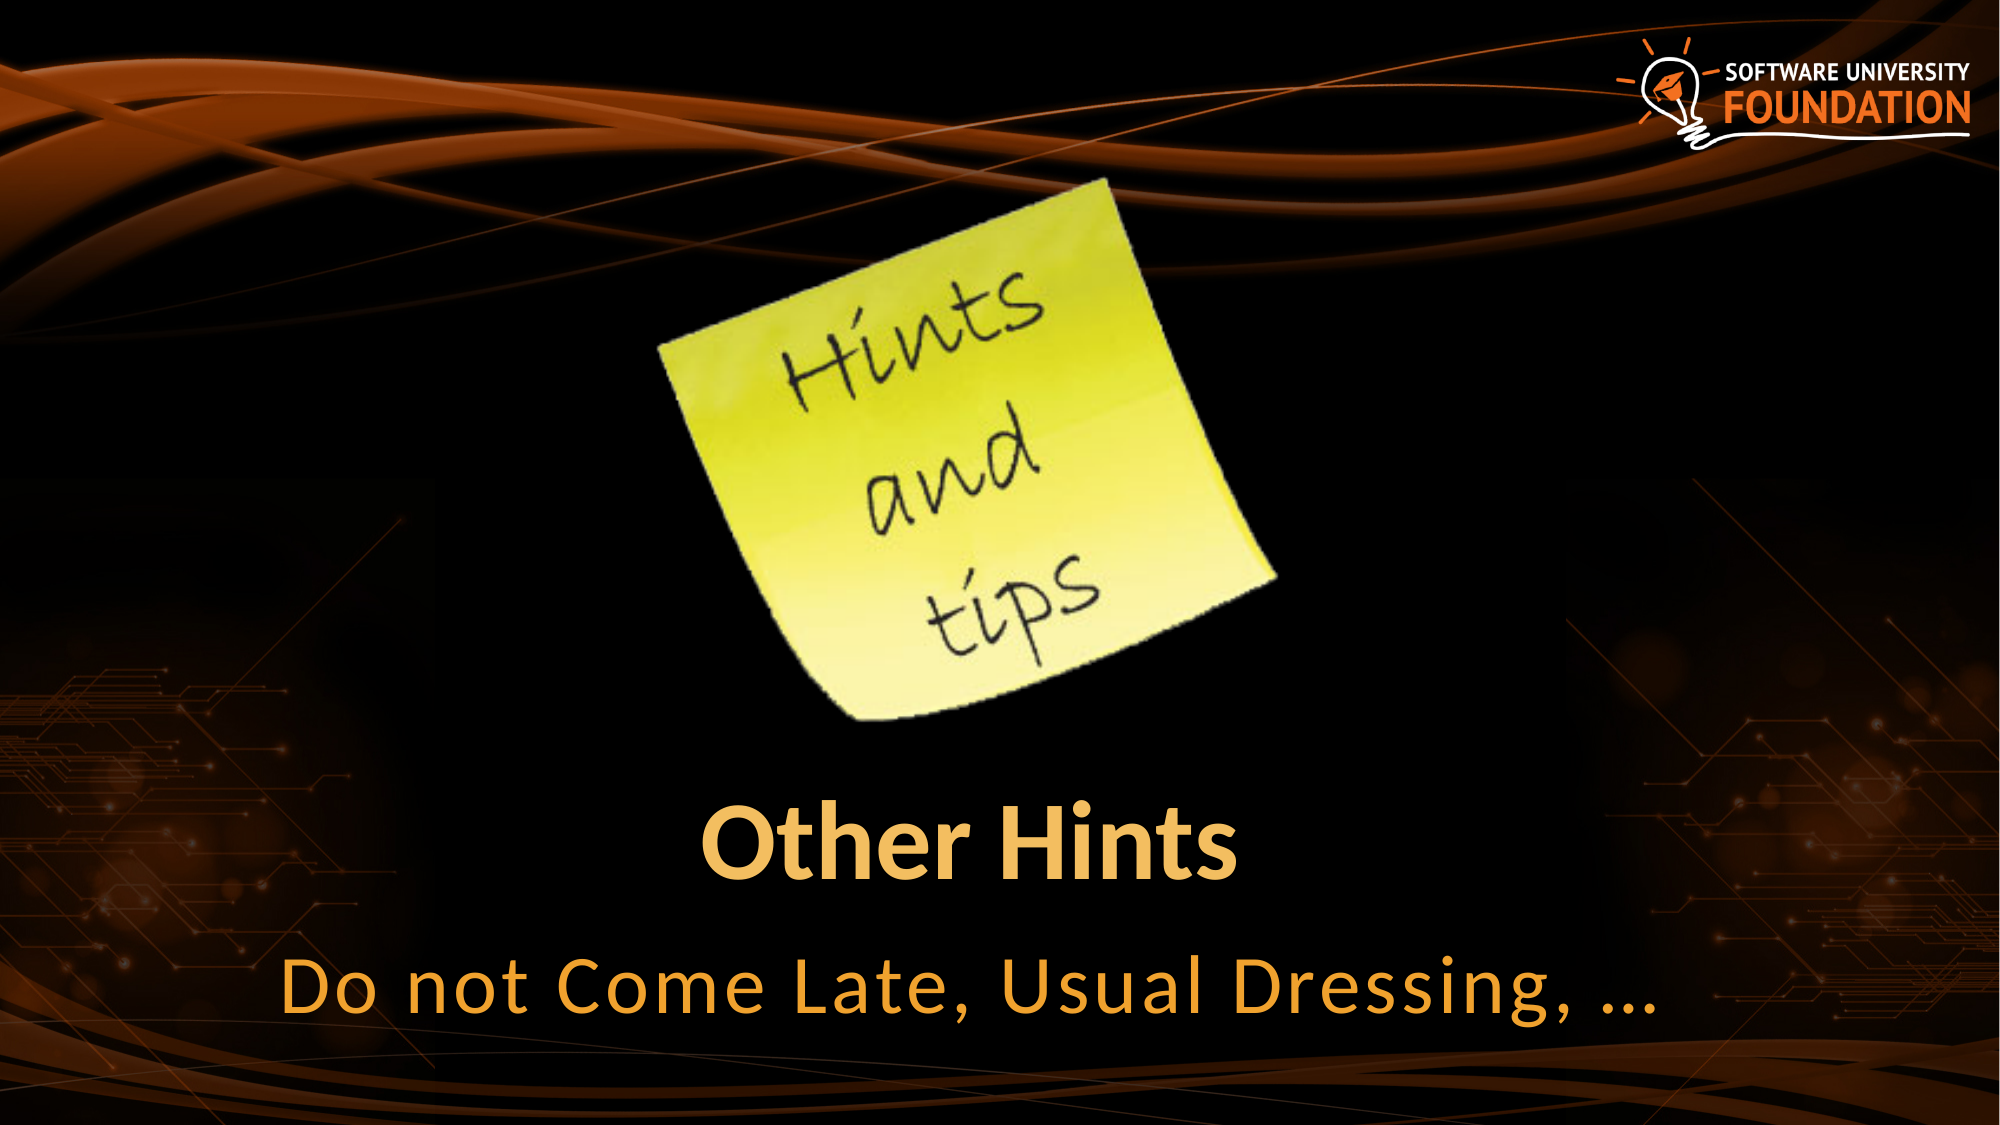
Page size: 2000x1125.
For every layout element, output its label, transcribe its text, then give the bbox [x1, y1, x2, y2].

title Other Hints [237, 774, 1704, 910]
list Do not Come Late, Usual Dressing, … [237, 919, 1704, 1032]
picture [0, 0, 2000, 1125]
